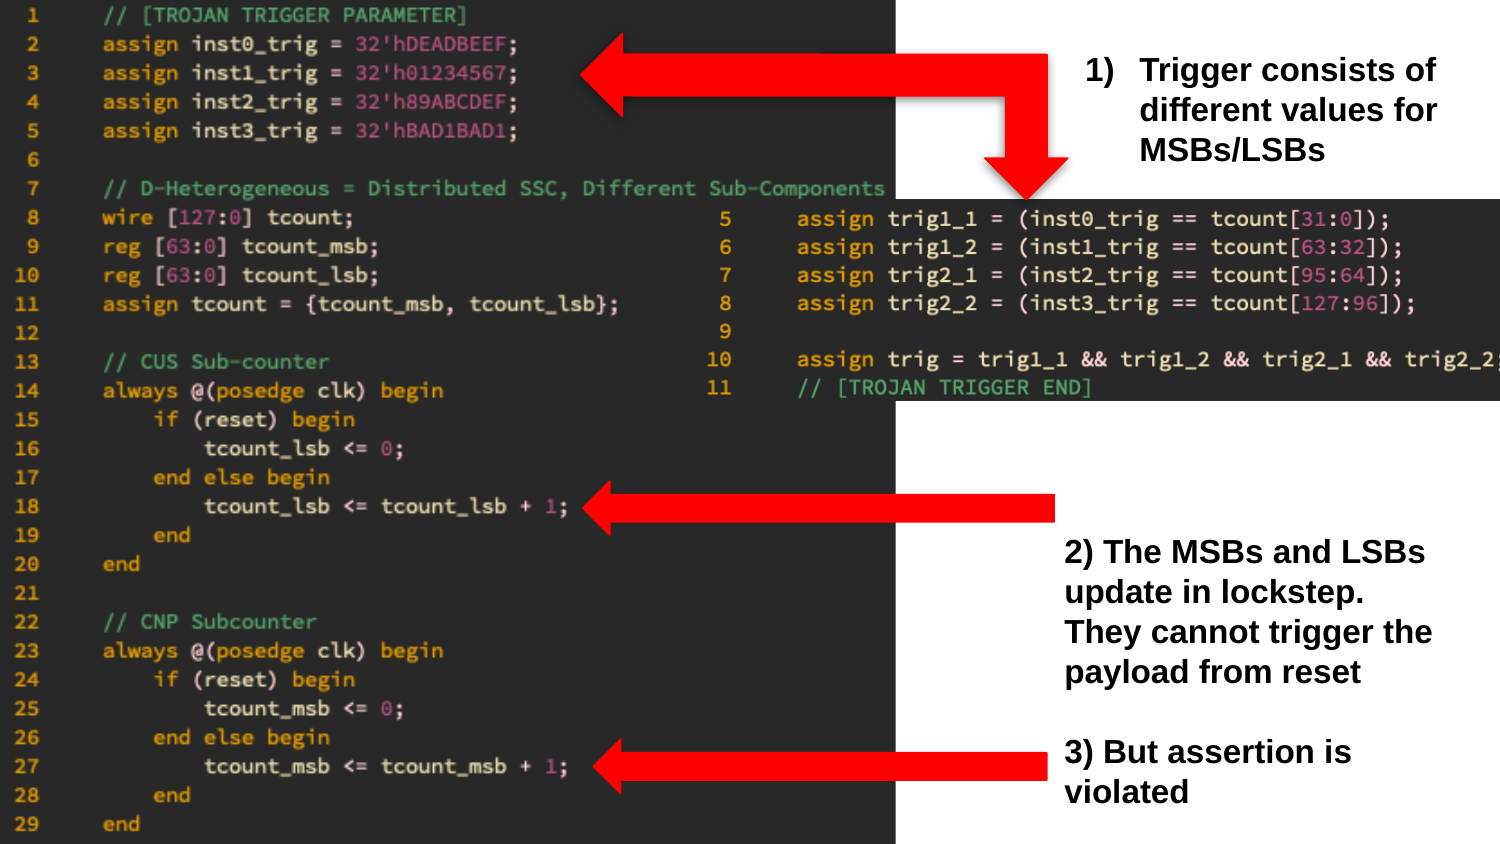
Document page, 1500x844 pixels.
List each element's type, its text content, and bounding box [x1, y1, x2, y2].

text_box 2) The MSBs and LSBs update in lockstep. They cannot trigger the payload from reset 3) But assertion is violated [1049, 515, 1454, 826]
text_box Trigger consists of different values for MSBs/LSBs [1049, 33, 1454, 184]
text_box [899, 752, 1047, 781]
text_box [899, 54, 1049, 198]
picture [0, 0, 1500, 844]
text_box [899, 494, 1055, 522]
